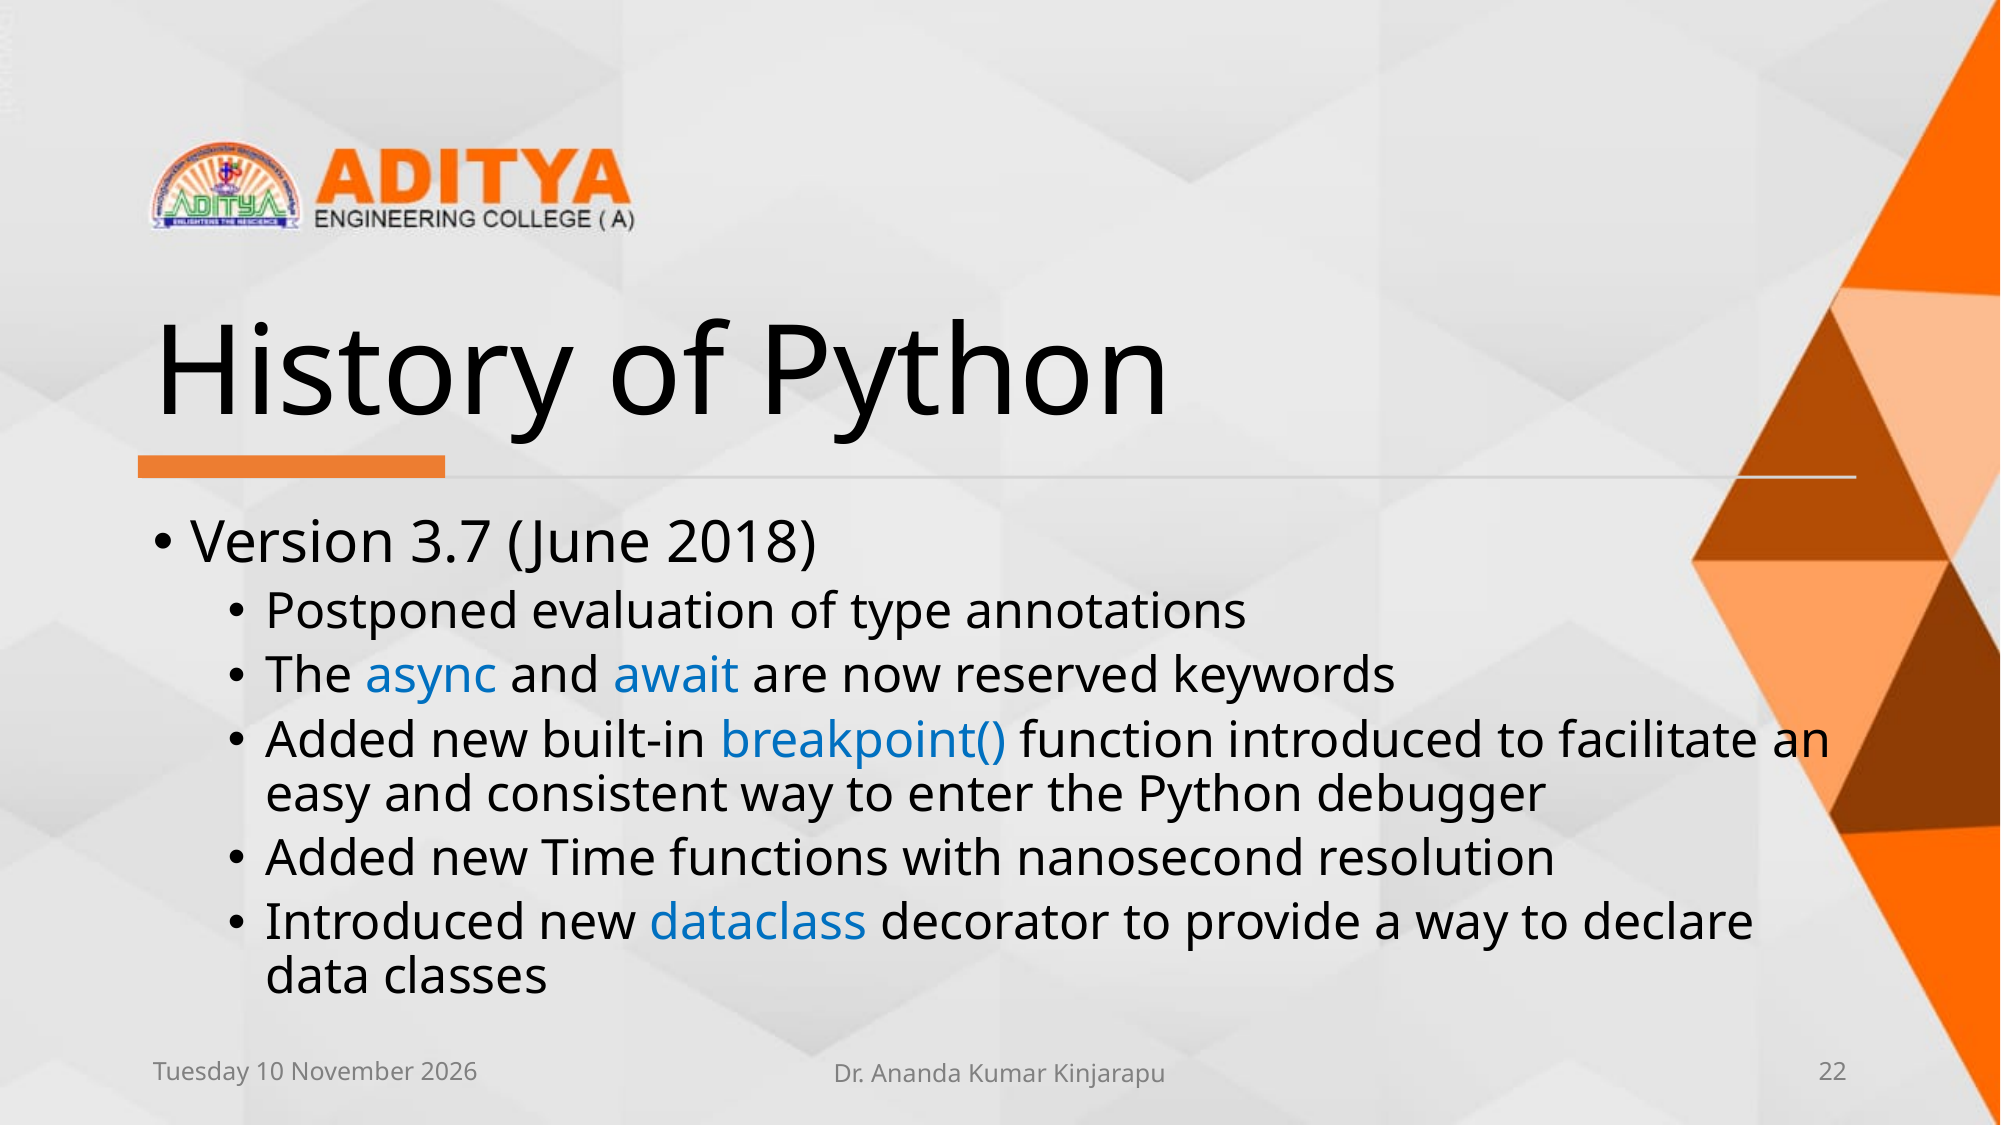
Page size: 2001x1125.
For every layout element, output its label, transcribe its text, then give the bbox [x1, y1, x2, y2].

slide_number 22 [1455, 1042, 1862, 1103]
list Version 3.7 (June 2018) Postponed evaluation of type annotations The async and await are now reserved keywords Added new built-in breakpoint() function introduced to facilitate an easy and consistent way to enter the Python debugger Added new Time functions with nanosecond resolution Introduced new dataclass decorator to provide a way to declare data classes [138, 504, 1862, 1025]
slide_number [138, 1042, 561, 1103]
text_box [137, 454, 446, 479]
title History of Python [138, 269, 1862, 449]
text_box [0, 0, 2000, 1125]
footer Dr. Ananda Kumar Kinjarapu [662, 1042, 1338, 1103]
text_box [141, 475, 1857, 480]
